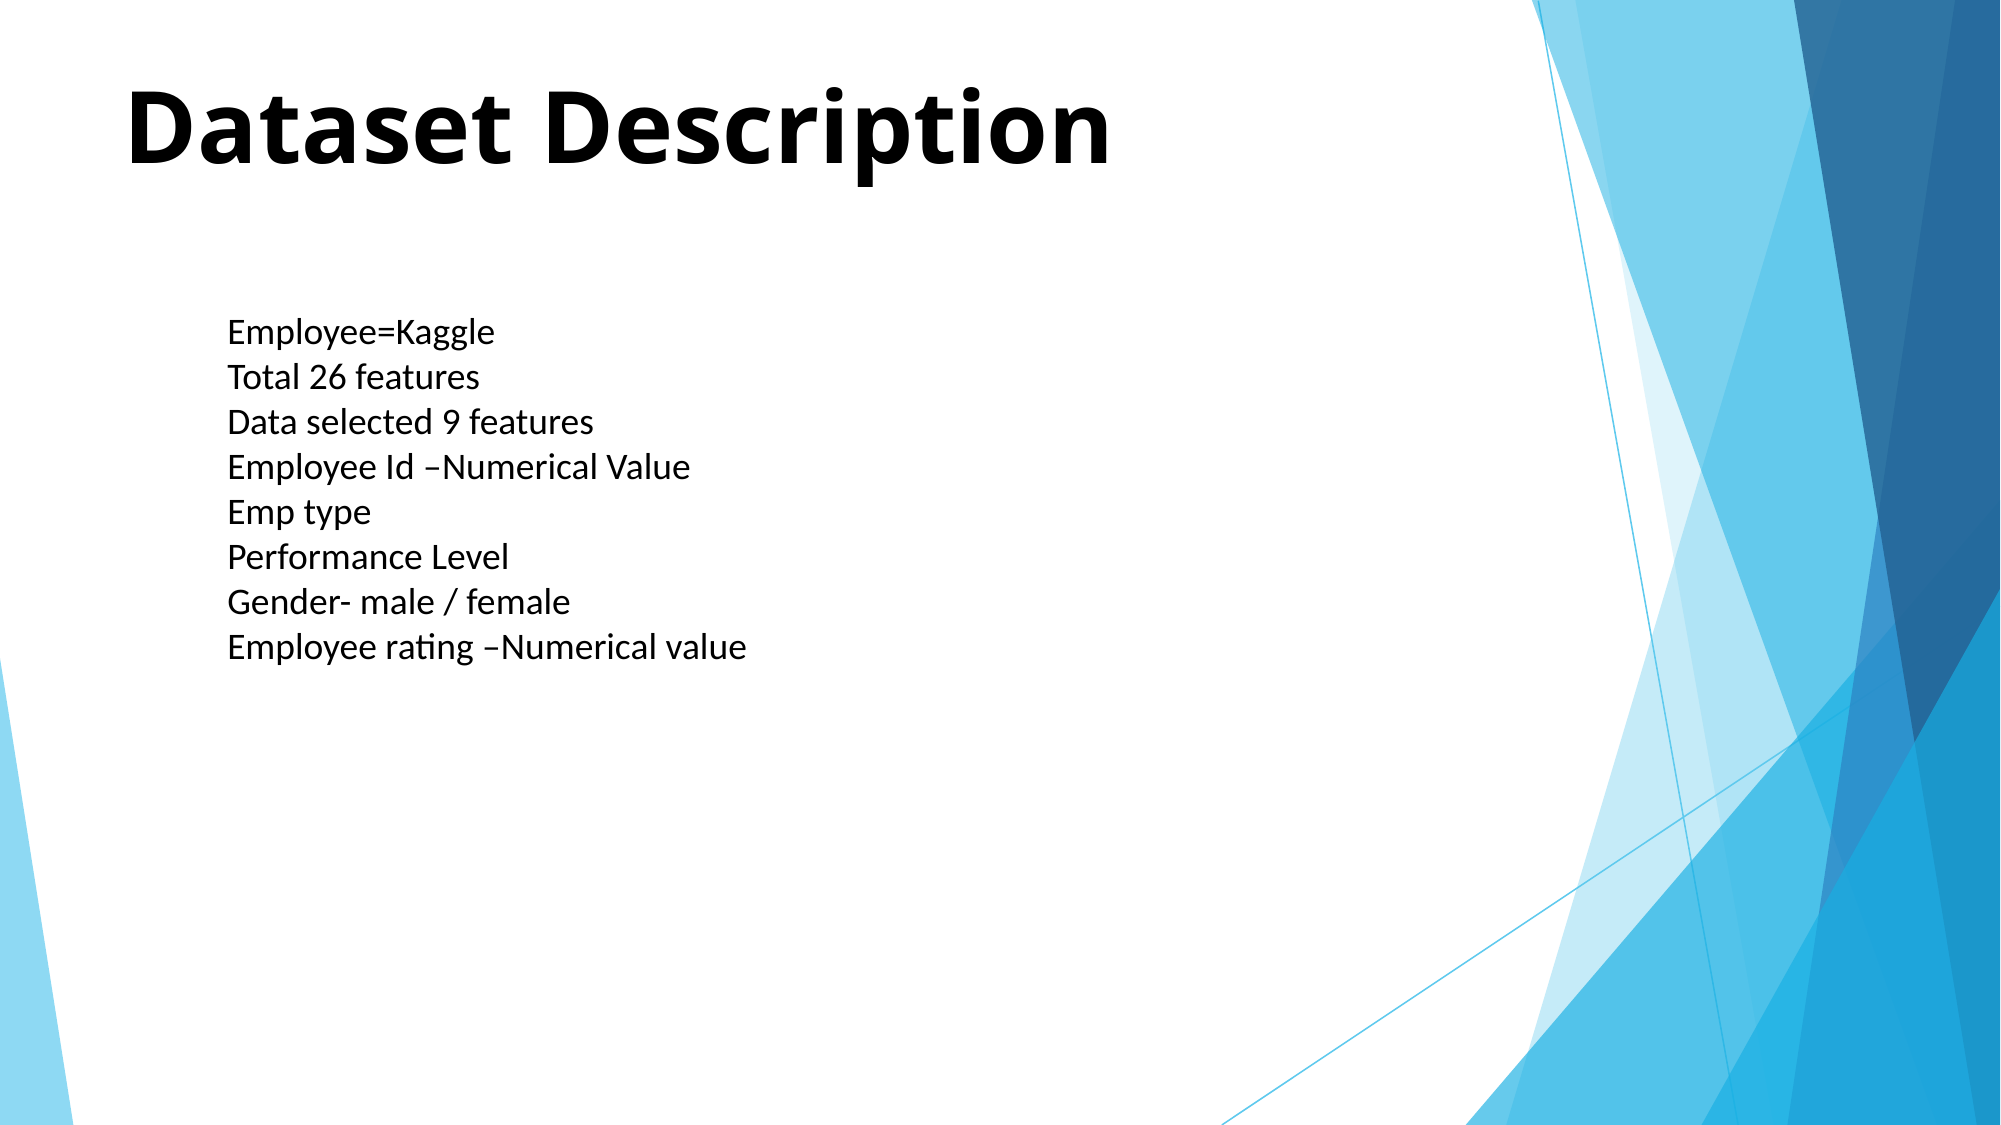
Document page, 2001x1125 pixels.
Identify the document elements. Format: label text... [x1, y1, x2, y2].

title Dataset Description [123, 63, 1877, 188]
text_box Employee=Kaggle Total 26 features Data selected 9 features Employee Id –Numerical Value Emp type Performance Level Gender- male / female Employee rating –Numerical value [212, 299, 838, 675]
